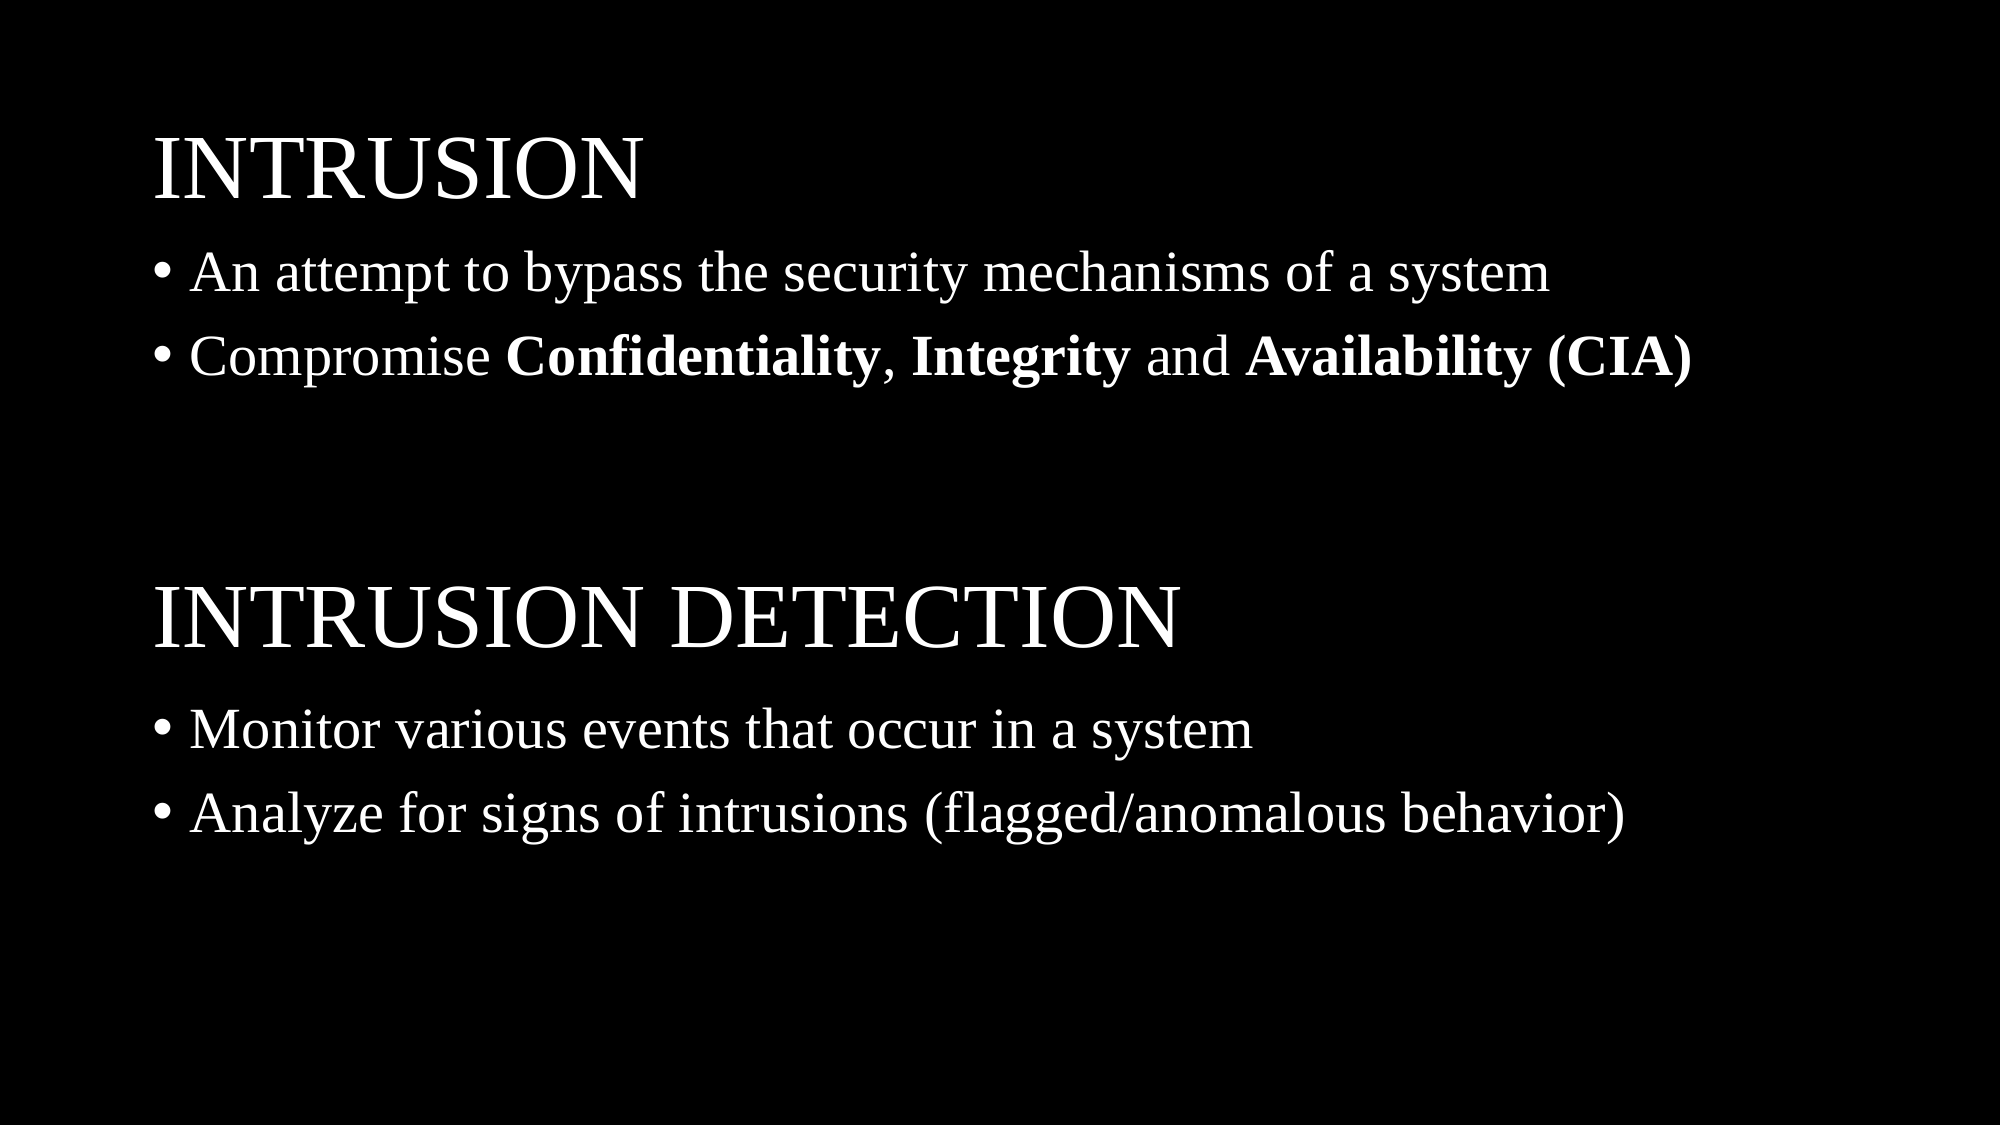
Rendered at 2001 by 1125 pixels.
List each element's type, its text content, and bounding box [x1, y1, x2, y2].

title INTRUSION [137, 59, 1863, 234]
list An attempt to bypass the security mechanisms of a system Compromise Confidentiality, Integrity and Availability (CIA) [137, 234, 1863, 406]
text_box Monitor various events that occur in a system Analyze for signs of intrusions (flagged/anomalous behavior) [137, 690, 1863, 863]
text_box INTRUSION DETECTION [137, 508, 1863, 690]
